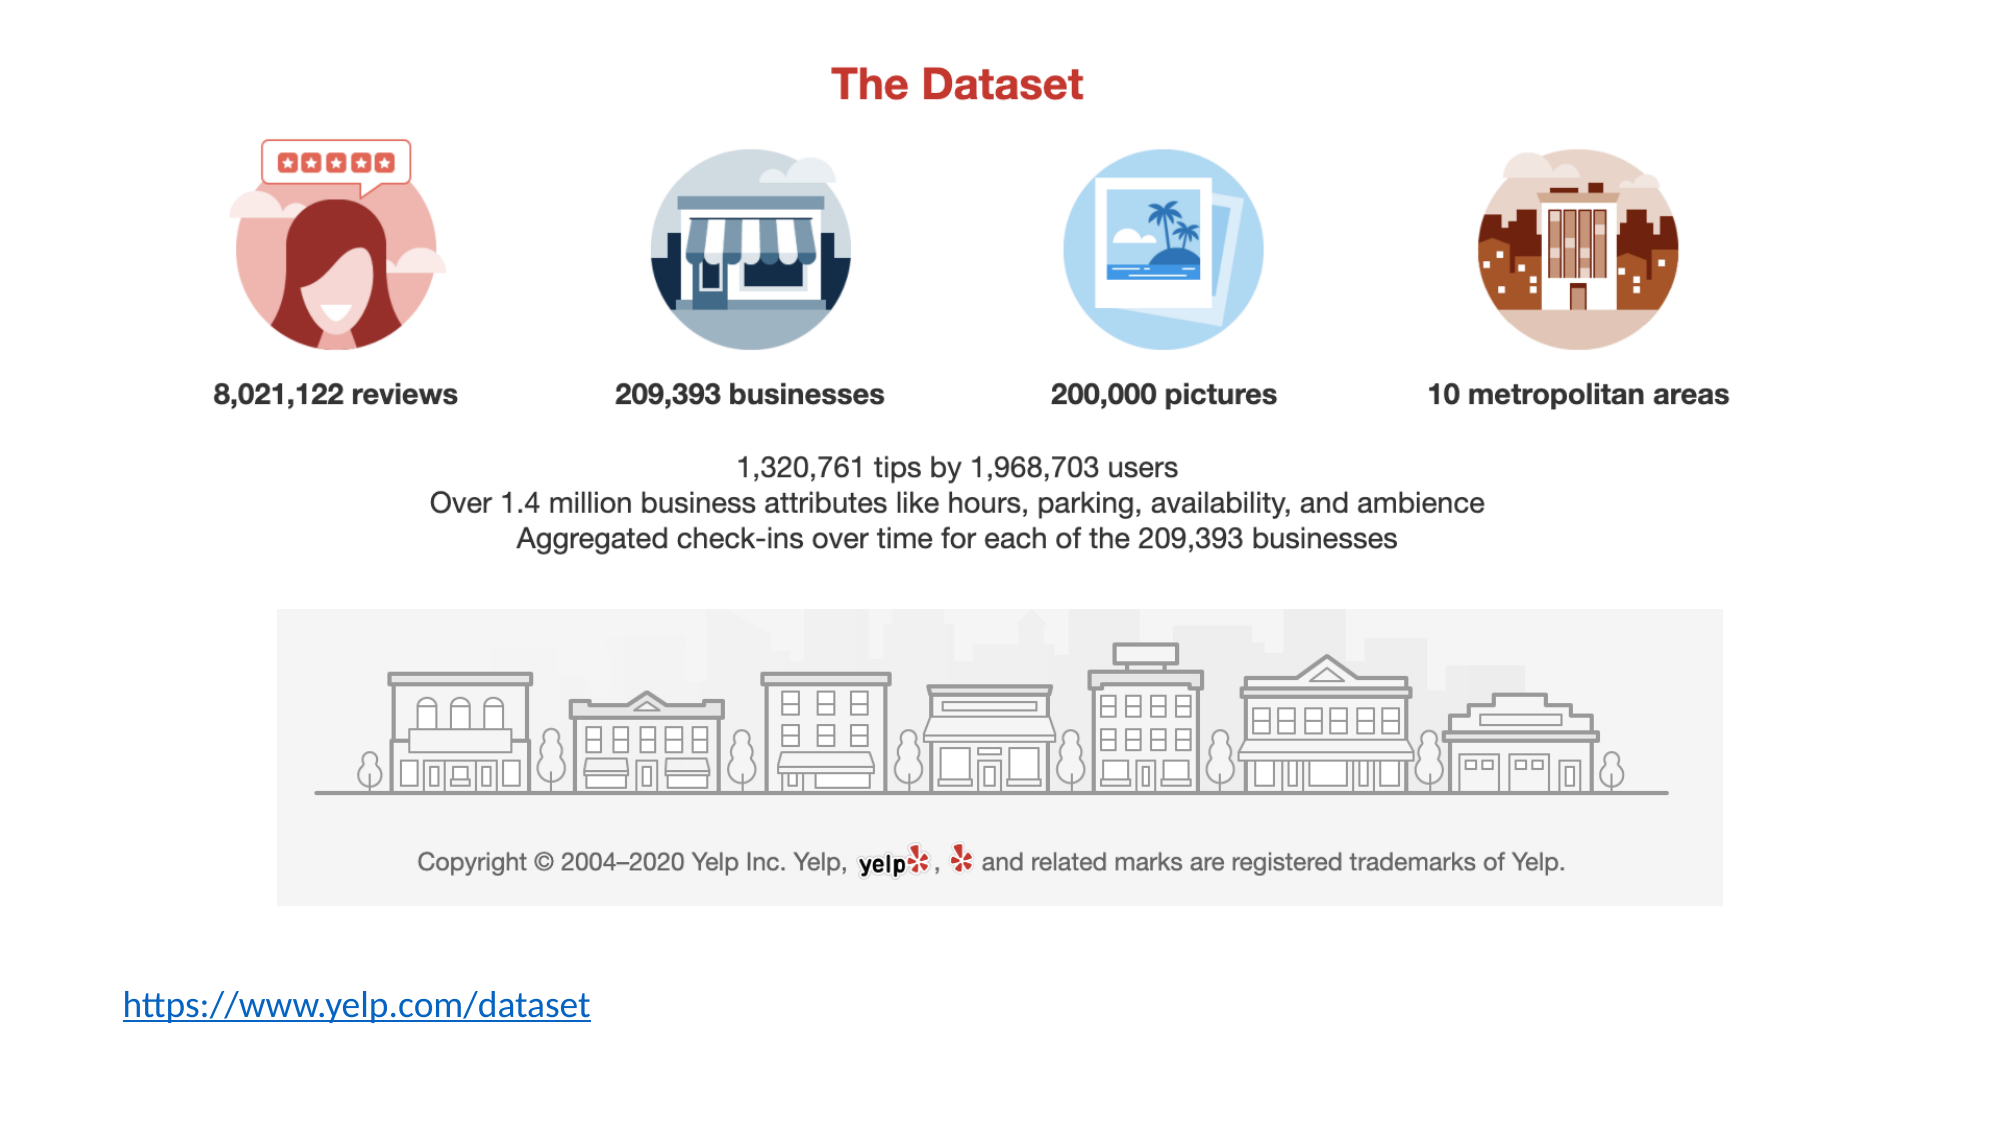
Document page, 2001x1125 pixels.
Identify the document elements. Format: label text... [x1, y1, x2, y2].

picture [107, 0, 1893, 906]
text_box https://www.yelp.com/dataset [108, 972, 607, 1033]
